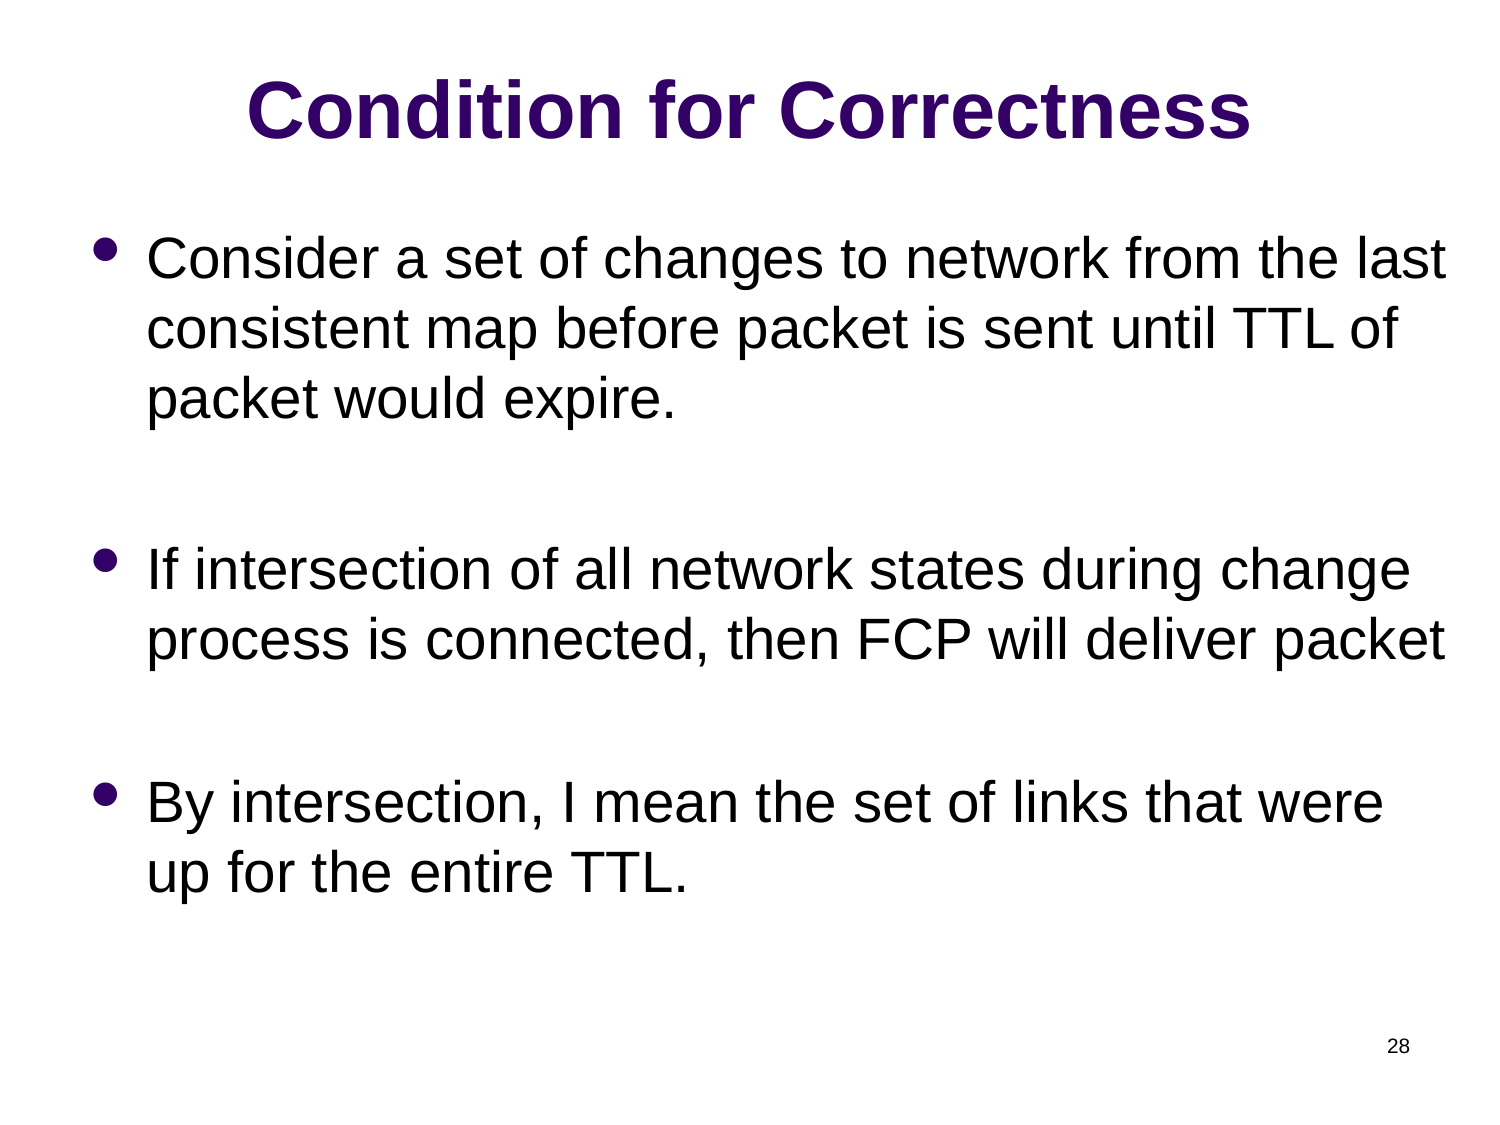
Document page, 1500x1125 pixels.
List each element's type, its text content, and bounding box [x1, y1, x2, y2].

list Consider a set of changes to network from the last consistent map before packet is sent until TTL of packet would expire. If intersection of all network states during change process is connected, then FCP will deliver packet By intersection, I mean the set of links that were up for the entire TTL. [75, 212, 1475, 1006]
title Condition for Correctness [0, 20, 1500, 163]
slide_number 28 [1074, 1024, 1426, 1101]
